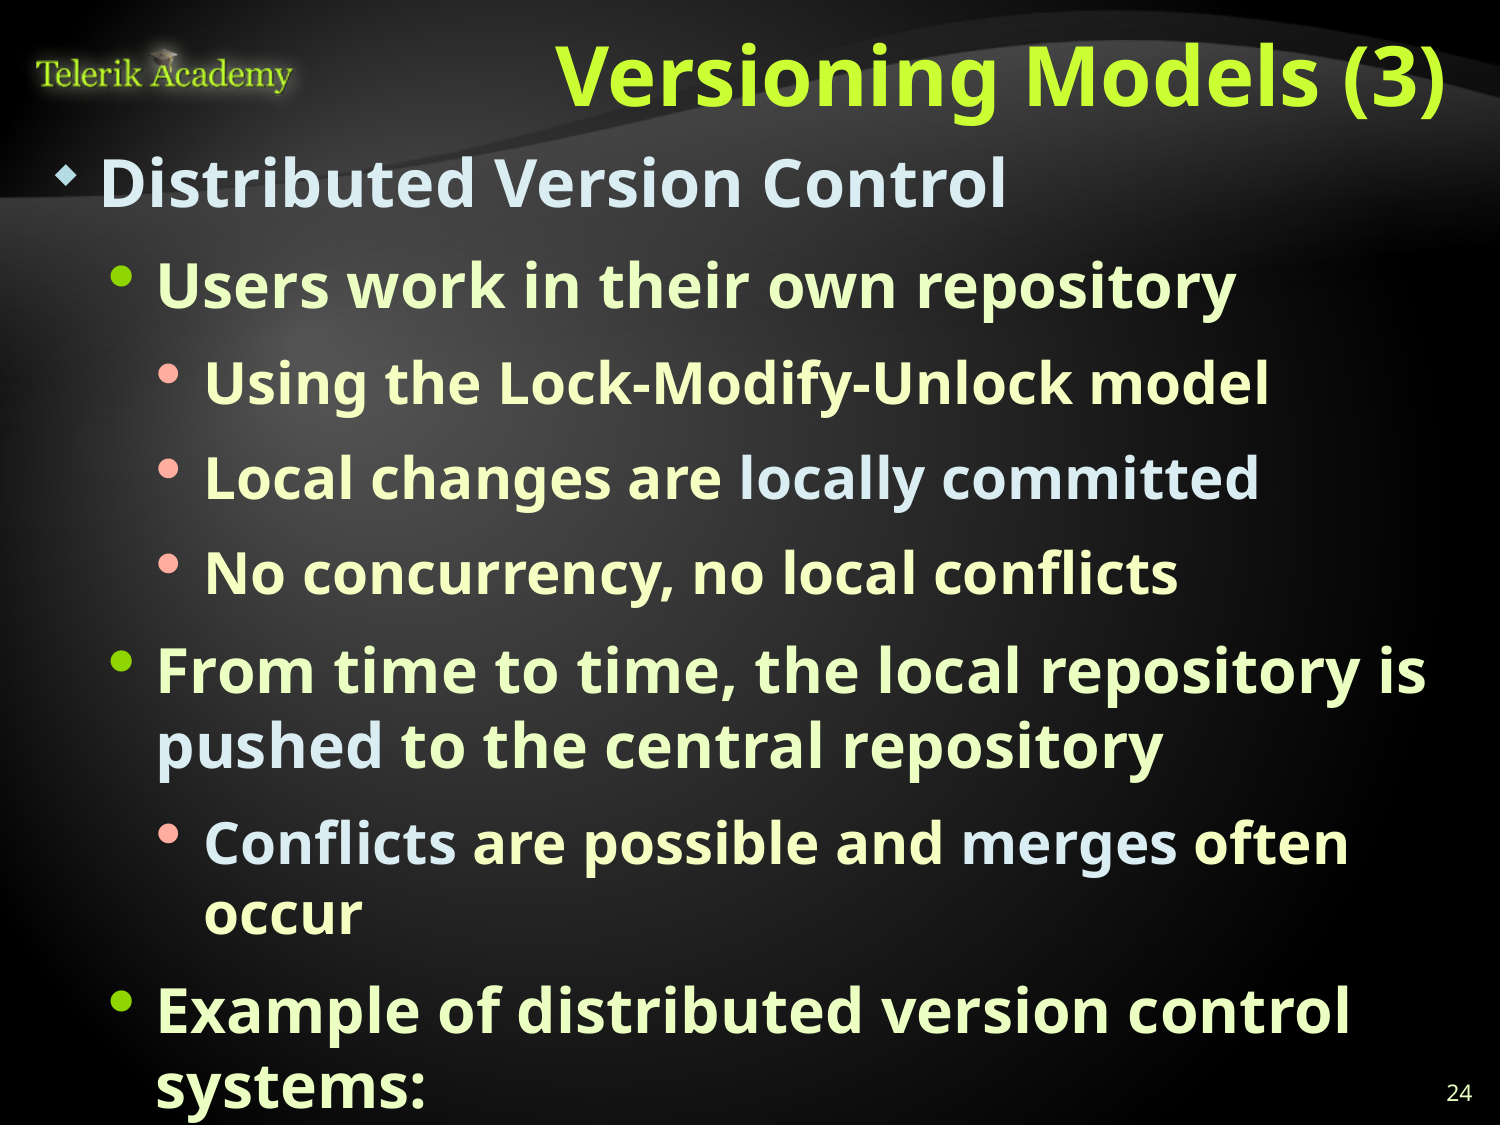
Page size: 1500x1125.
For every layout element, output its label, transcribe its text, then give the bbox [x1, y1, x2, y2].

title Versioning Models (3) [300, 12, 1463, 133]
list Distributed Version Control Users work in their own repository Using the Lock-Modify-Unlock model Local changes are locally committed No concurrency, no local conflicts From time to time, the local repository is pushed to the central repository Conflicts are possible and merges often occur Example of distributed version control systems: Git, Mercurial [37, 133, 1463, 1084]
slide_number 24 [1412, 1074, 1488, 1113]
picture [0, 0, 1500, 1125]
